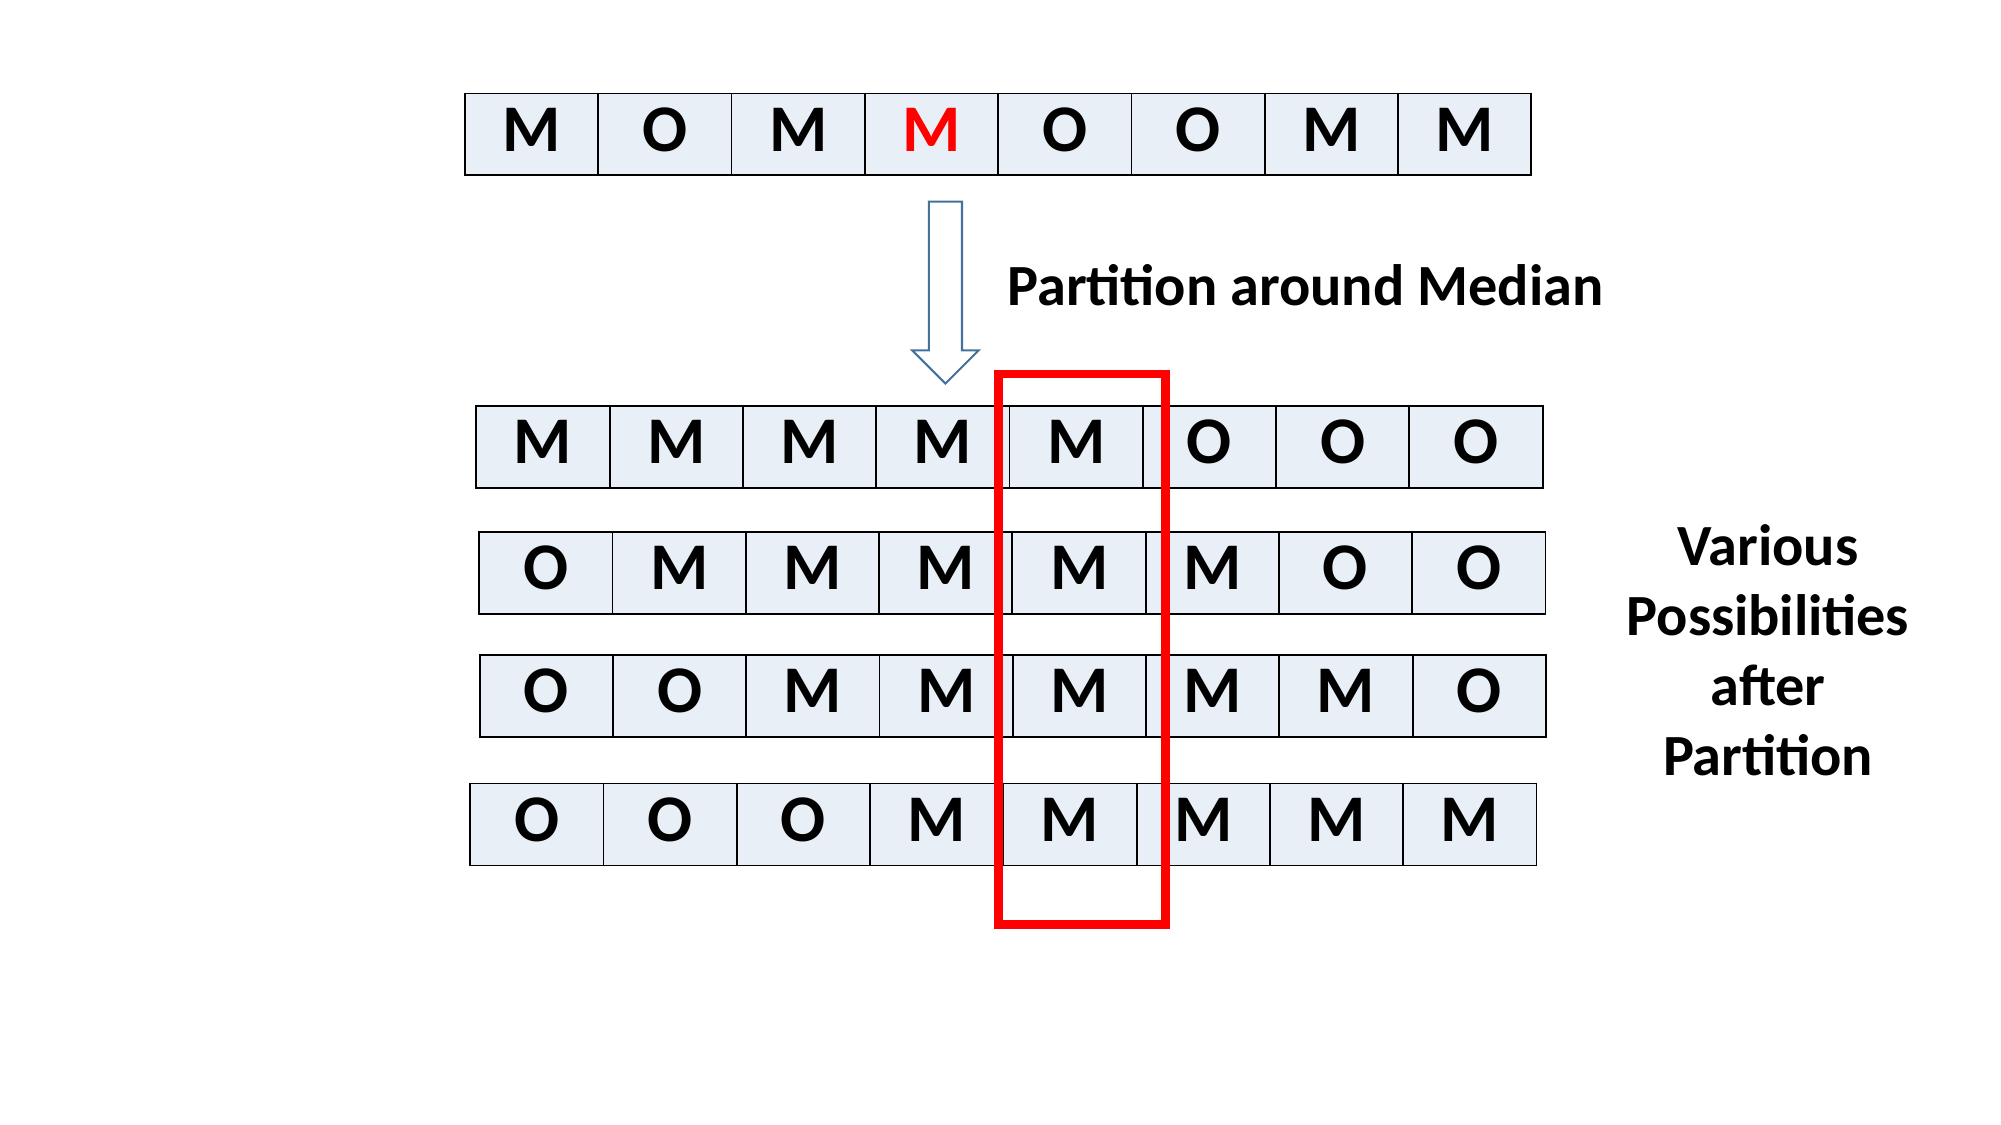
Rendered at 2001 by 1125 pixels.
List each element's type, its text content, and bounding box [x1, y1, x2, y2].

table_header M [747, 533, 878, 613]
table_header O [481, 656, 612, 736]
table_header O [1280, 533, 1411, 613]
text_box Partition around Median [945, 239, 1666, 325]
table_header M [747, 656, 879, 736]
table_header M [1167, 784, 1269, 865]
table_header O [738, 784, 869, 865]
table_header M [1271, 784, 1402, 865]
table_header O [999, 94, 1131, 174]
table_header M [744, 407, 875, 487]
table_header M [871, 784, 997, 865]
table_header O [1277, 407, 1408, 487]
text_box Various Possibilities after Partition [1600, 500, 1936, 795]
table_header M [877, 407, 997, 487]
table_header M [477, 407, 609, 487]
table_header O [614, 656, 745, 736]
table_header M [1266, 94, 1397, 174]
table_header O [1413, 533, 1545, 613]
table_header M [611, 407, 742, 487]
table_header M [732, 94, 864, 174]
table_header M [1167, 656, 1278, 736]
table_header O [599, 94, 731, 174]
text_box [997, 373, 1167, 926]
table_header M [1399, 94, 1530, 174]
table_header M [880, 533, 997, 613]
table_header O [1410, 407, 1542, 487]
table_header O [1414, 656, 1545, 736]
table_header M [1280, 656, 1412, 736]
table_header M [880, 656, 997, 736]
table_header O [1132, 94, 1264, 174]
table_header M [466, 94, 597, 174]
table_header O [604, 784, 736, 865]
table_header M [613, 533, 745, 613]
table_header O [471, 784, 603, 865]
table_header M [1167, 533, 1278, 613]
table_header O [480, 533, 612, 613]
table_header M [866, 94, 997, 174]
table_header M [1404, 784, 1536, 865]
table_header O [1167, 407, 1275, 487]
text_box [909, 200, 982, 386]
